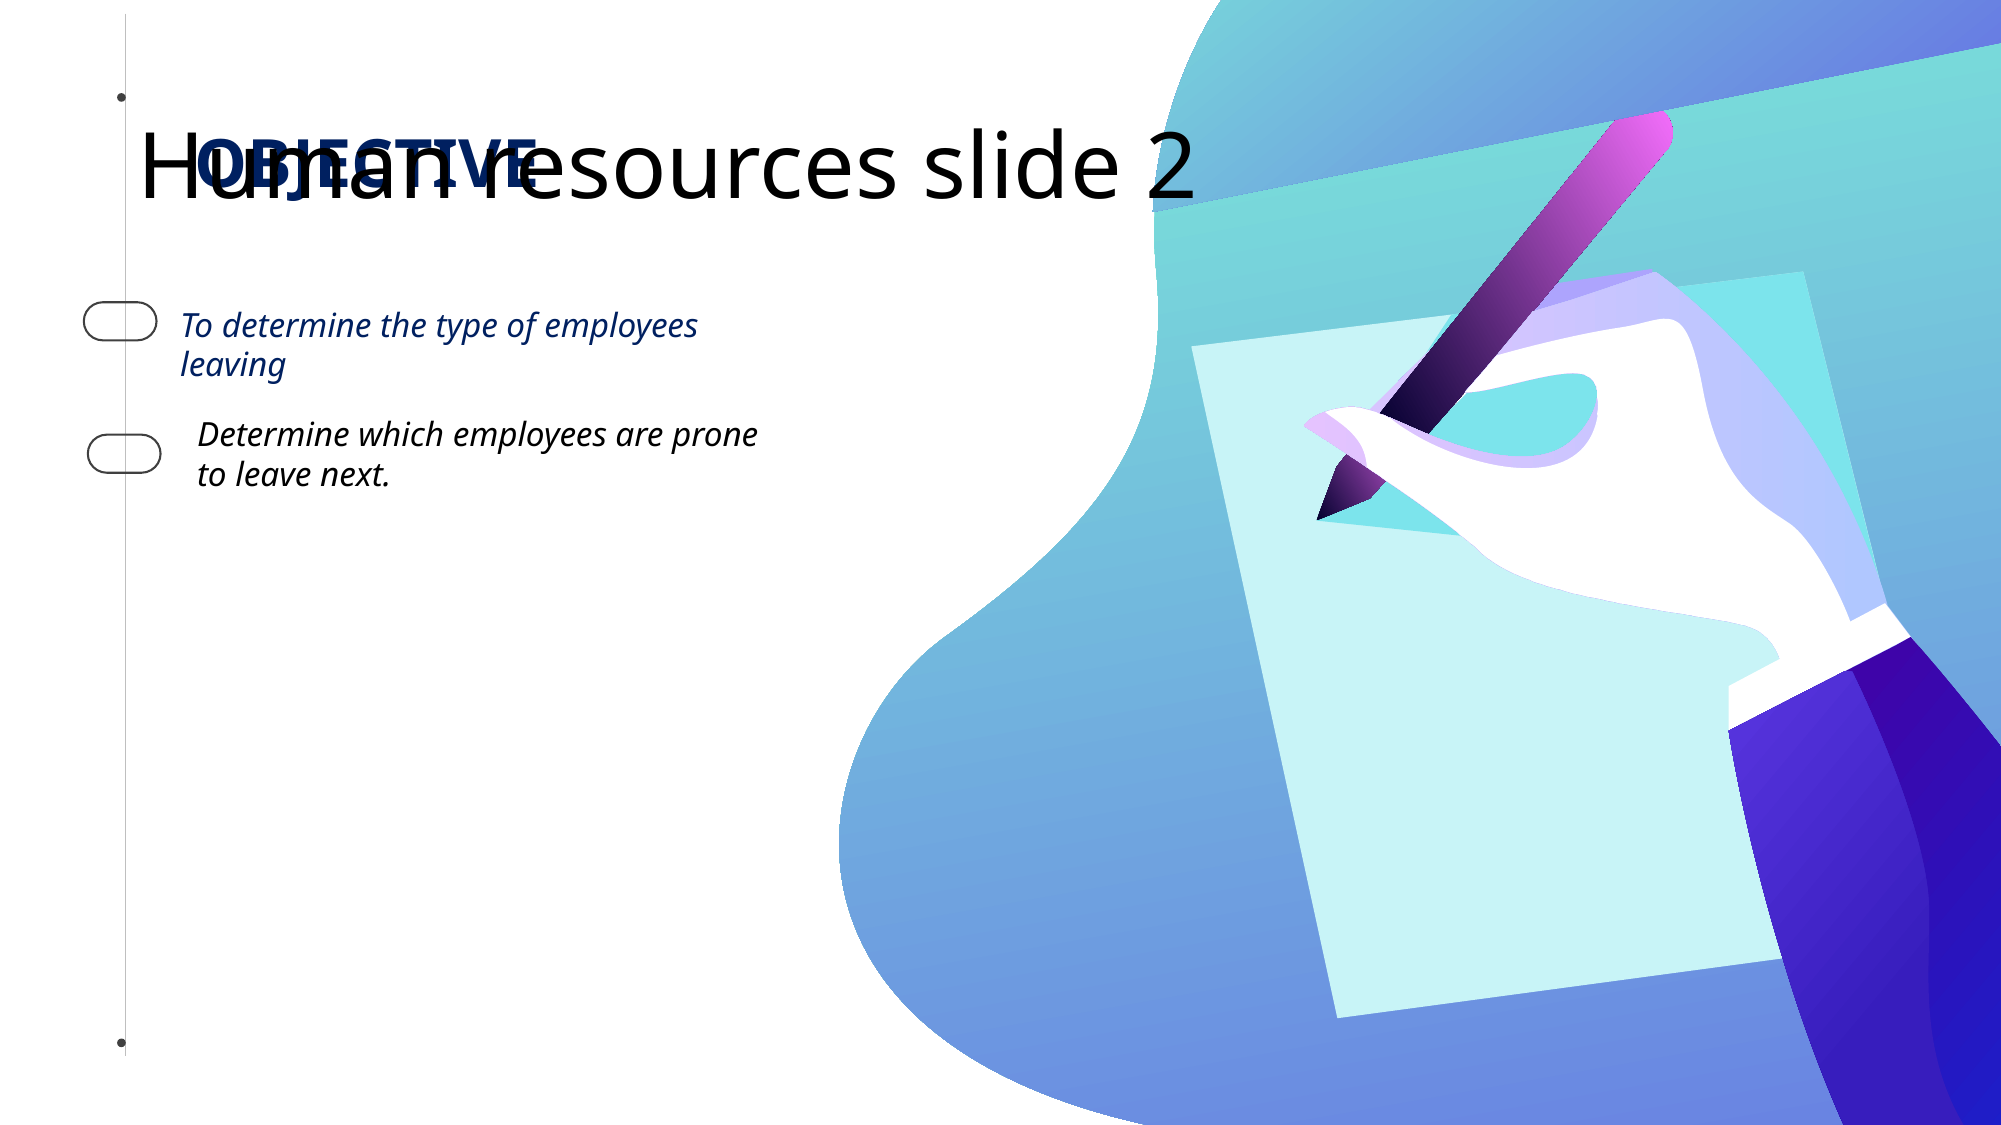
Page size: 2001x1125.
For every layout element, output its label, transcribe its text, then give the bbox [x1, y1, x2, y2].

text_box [83, 302, 735, 855]
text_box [735, 0, 2000, 1125]
text_box [116, 1037, 125, 1049]
text_box [116, 92, 125, 103]
title Human resources slide 2 [137, 59, 735, 278]
